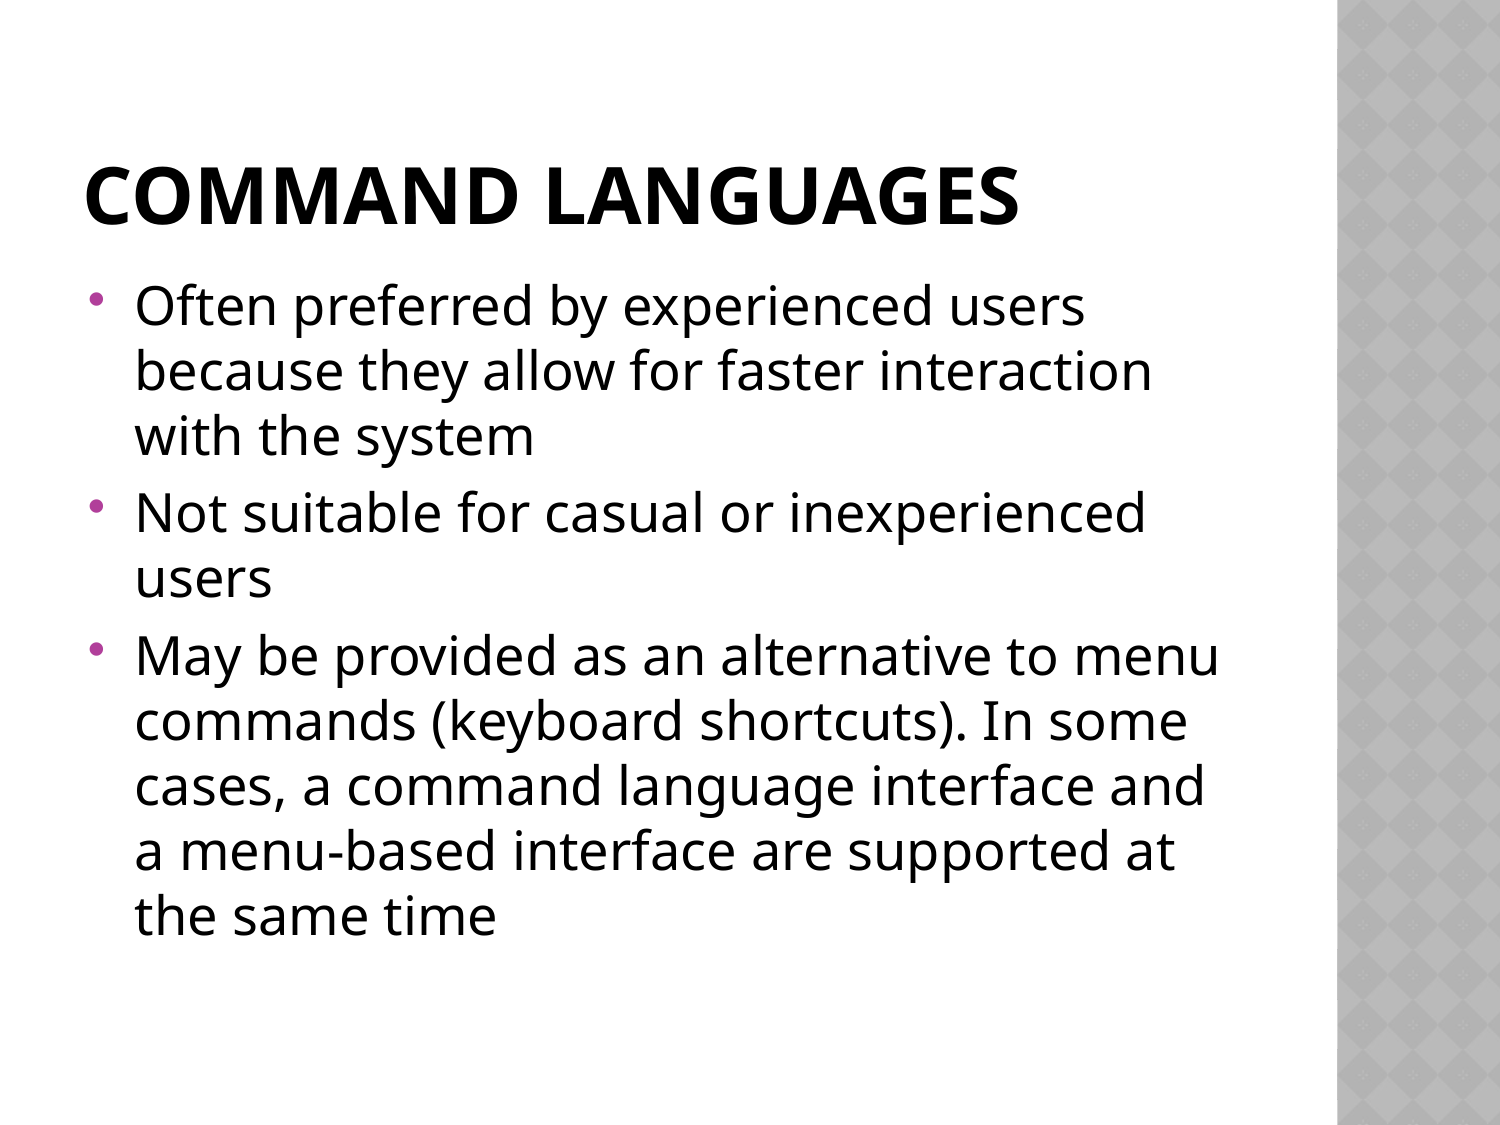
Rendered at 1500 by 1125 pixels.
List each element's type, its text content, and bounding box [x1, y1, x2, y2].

list Often preferred by experienced users because they allow for faster interaction with the system Not suitable for casual or inexperienced users May be provided as an alternative to menu commands (keyboard shortcuts). In some cases, a command language interface and a menu-based interface are supported at the same time [75, 264, 1263, 1059]
title Command languages [75, 52, 1263, 240]
